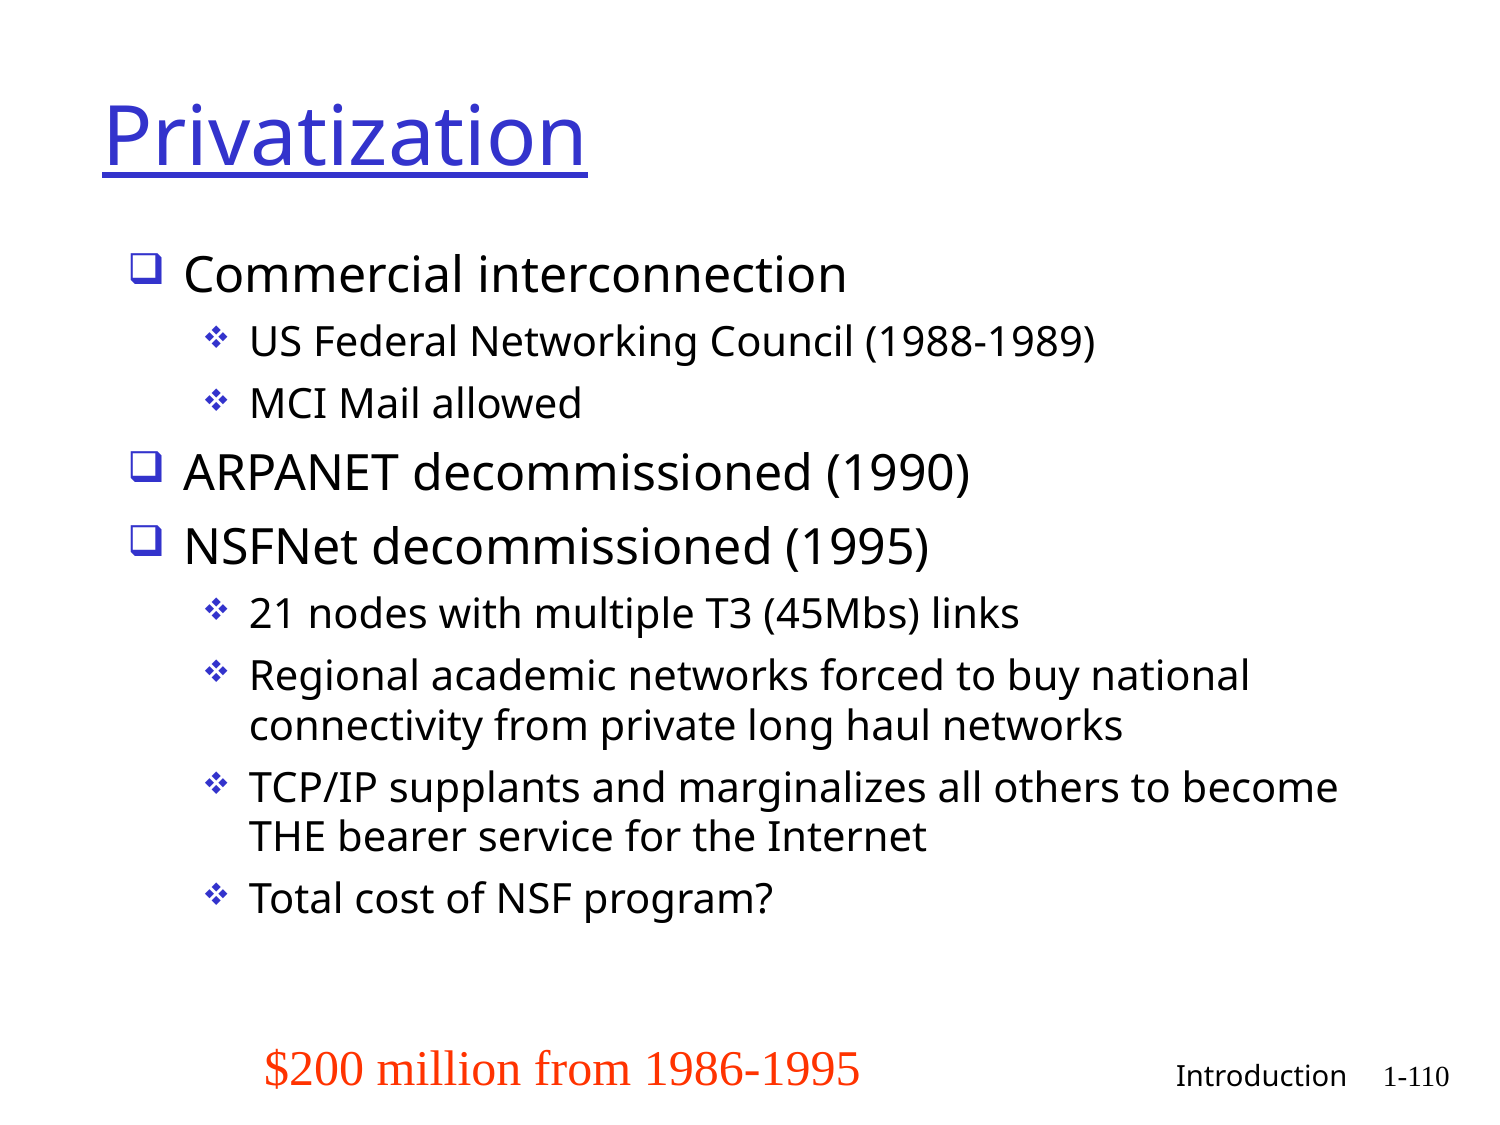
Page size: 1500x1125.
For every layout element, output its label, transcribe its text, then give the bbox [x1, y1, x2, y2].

slide_number 1-110 [1362, 1049, 1466, 1125]
list Commercial interconnection US Federal Networking Council (1988-1989) MCI Mail allowed ARPANET decommissioned (1990) NSFNet decommissioned (1995) 21 nodes with multiple T3 (45Mbs) links Regional academic networks forced to buy national connectivity from private long haul networks TCP/IP supplants and marginalizes all others to become THE bearer service for the Internet Total cost of NSF program? [112, 237, 1388, 1042]
footer Introduction [887, 1049, 1362, 1125]
text_box $200 million from 1986-1995 [249, 1026, 876, 1104]
title Privatization [87, 37, 1363, 226]
